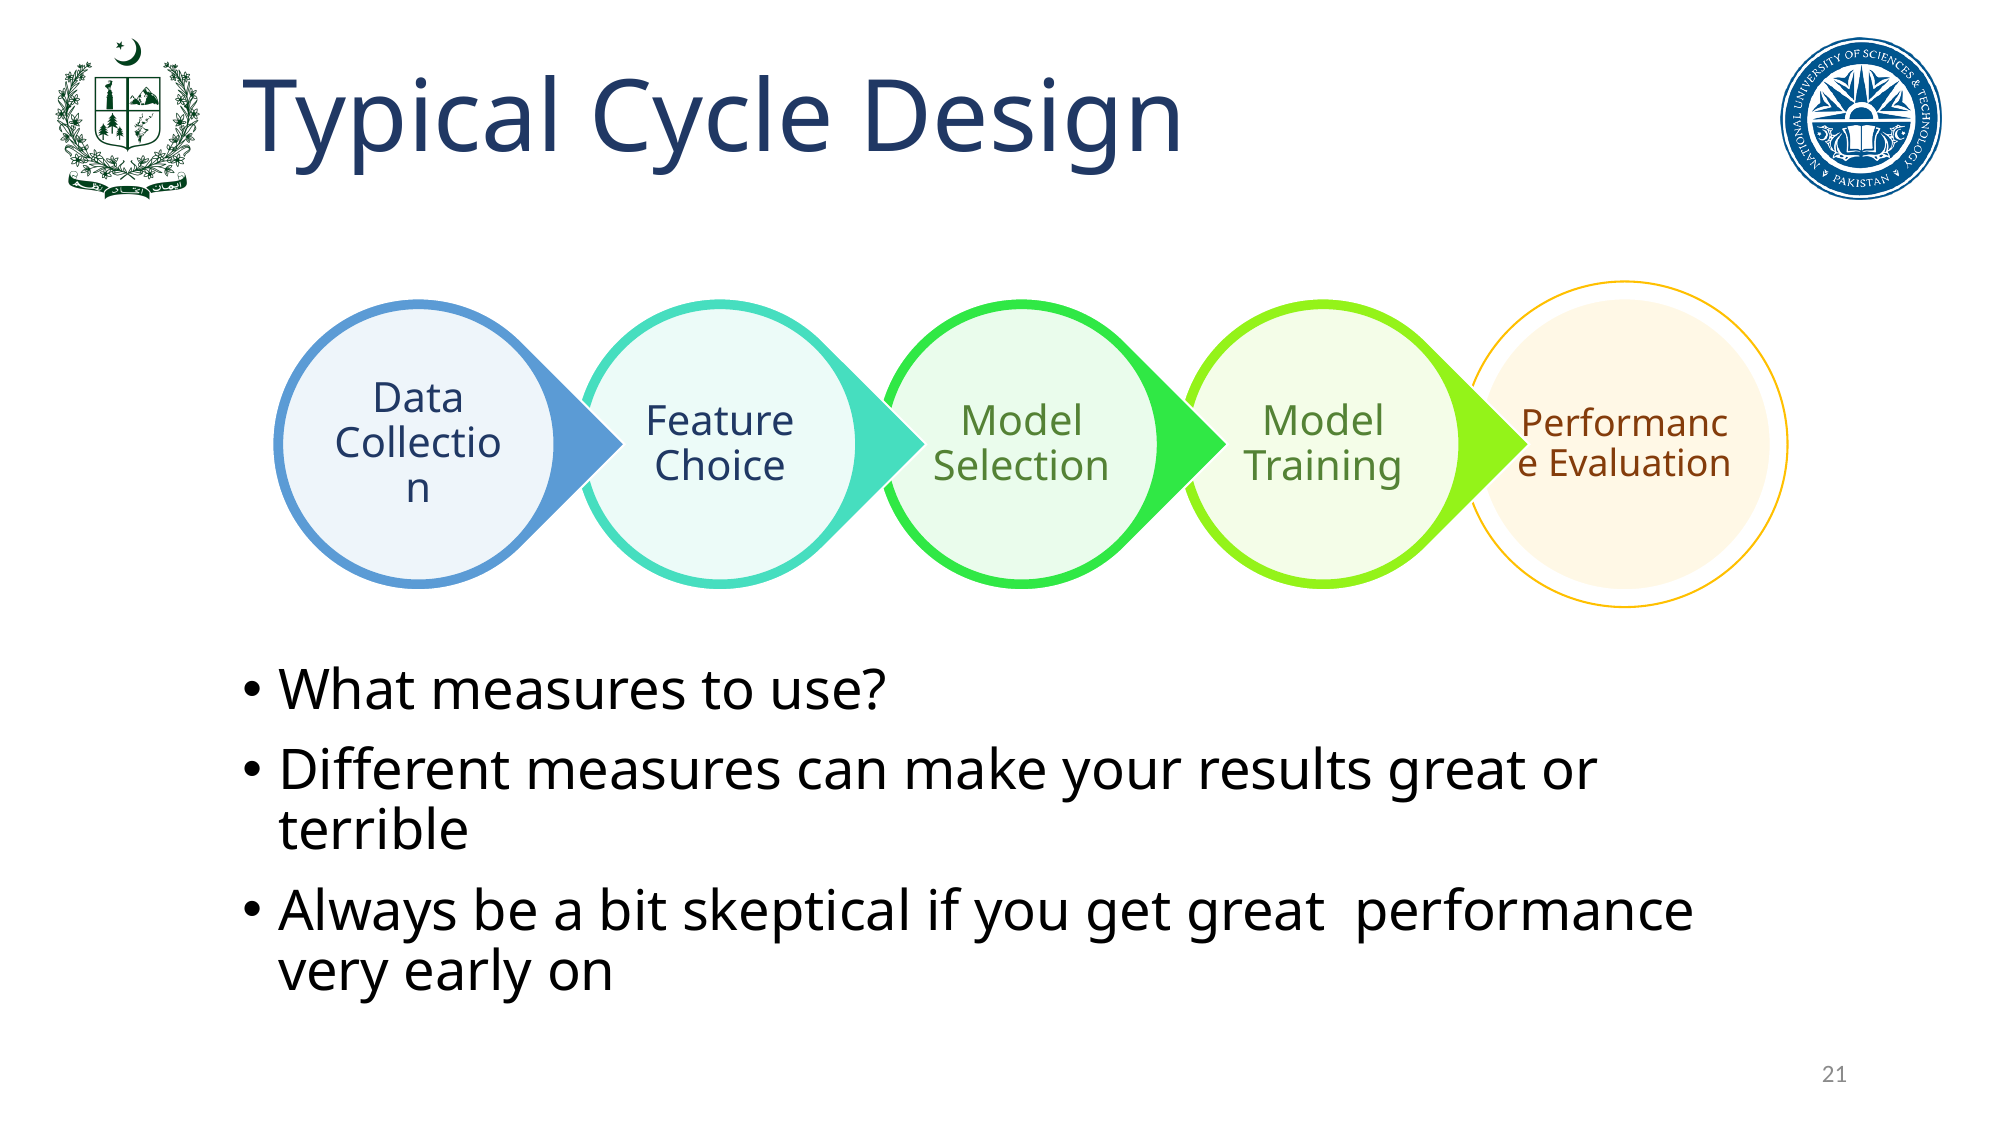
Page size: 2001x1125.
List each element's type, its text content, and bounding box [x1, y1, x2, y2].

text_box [0, 187, 2000, 702]
title Typical Cycle Design [227, 9, 1753, 187]
picture [1780, 37, 1942, 187]
picture [55, 38, 200, 187]
list What measures to use? Different measures can make your results great or terrible Always be a bit skeptical if you get great performance very early on [227, 702, 1753, 1014]
slide_number 21 [1412, 1042, 1863, 1103]
